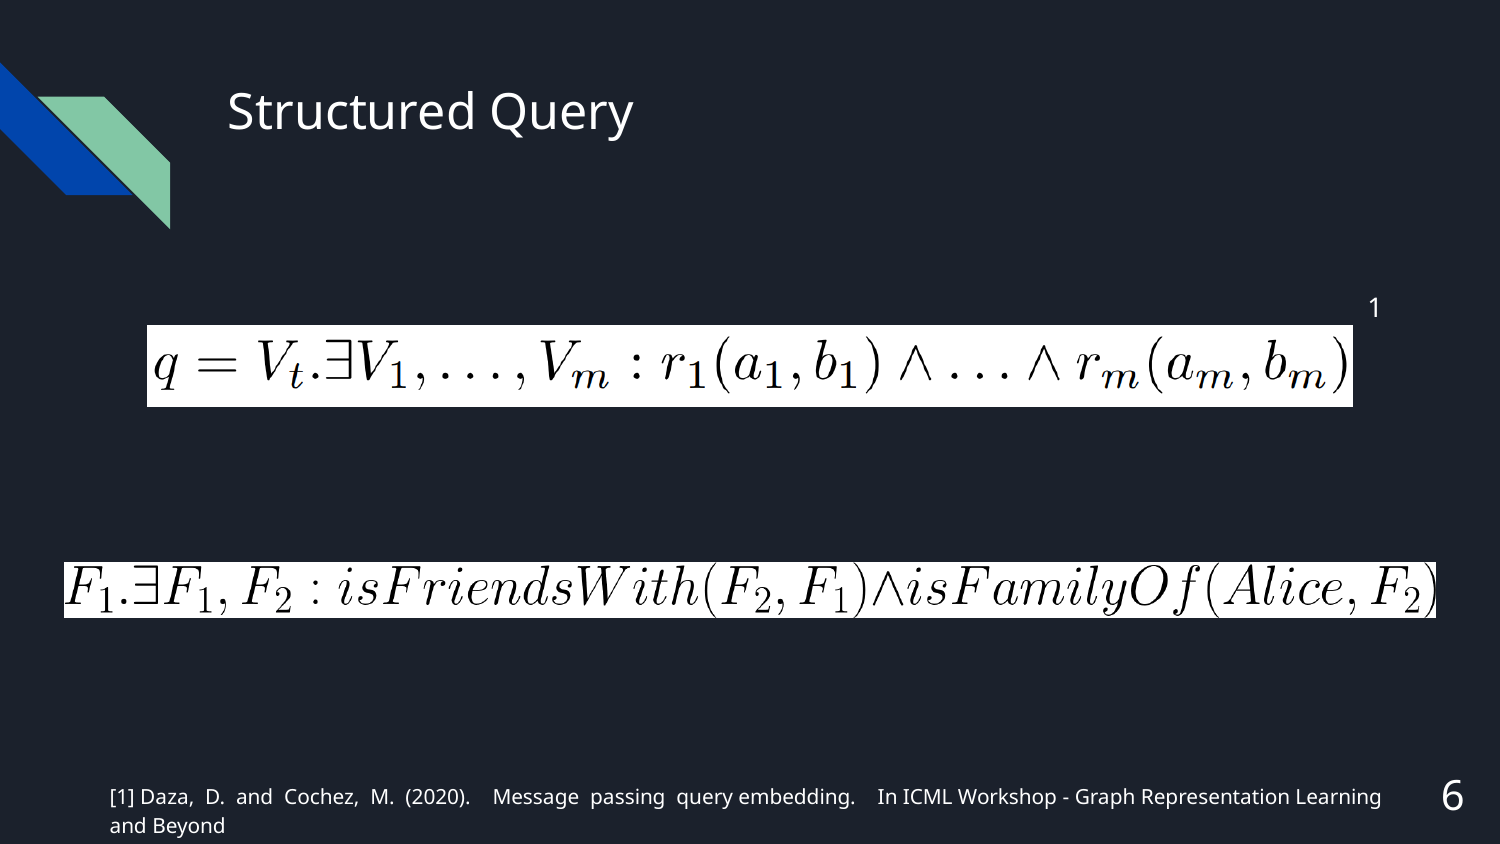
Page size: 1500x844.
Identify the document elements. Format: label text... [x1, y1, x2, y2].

list 1 [1352, 270, 1399, 326]
slide_number ‹#› [1406, 764, 1480, 830]
title Structured Query [212, 64, 1368, 215]
list [1] Daza, D. and Cochez, M. (2020). Message passing query embedding. In ICML Workshop - Graph Representation Learning and Beyond [94, 764, 1406, 830]
picture [63, 562, 1437, 618]
picture [147, 325, 1353, 407]
